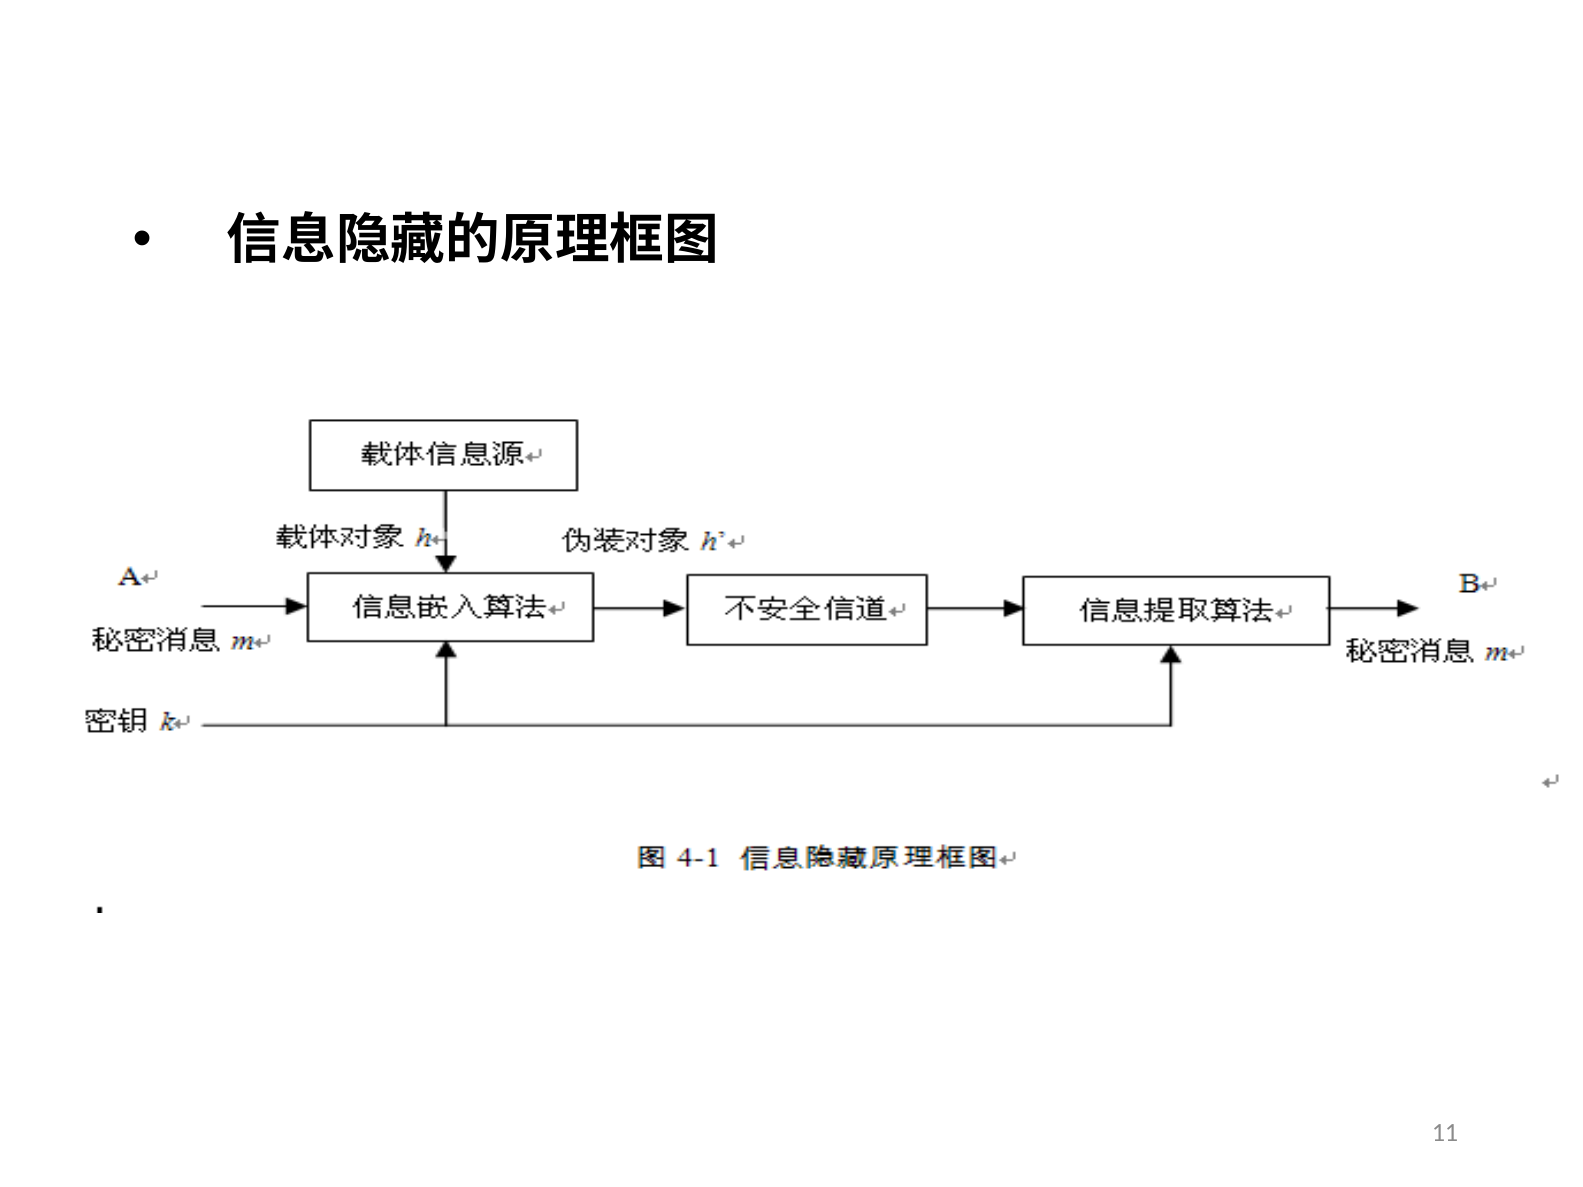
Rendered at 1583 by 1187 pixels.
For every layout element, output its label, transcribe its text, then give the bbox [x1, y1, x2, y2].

slide_number 11 [1117, 1099, 1474, 1163]
picture [29, 407, 1582, 913]
list 信息隐藏的原理框图 [117, 203, 1451, 407]
